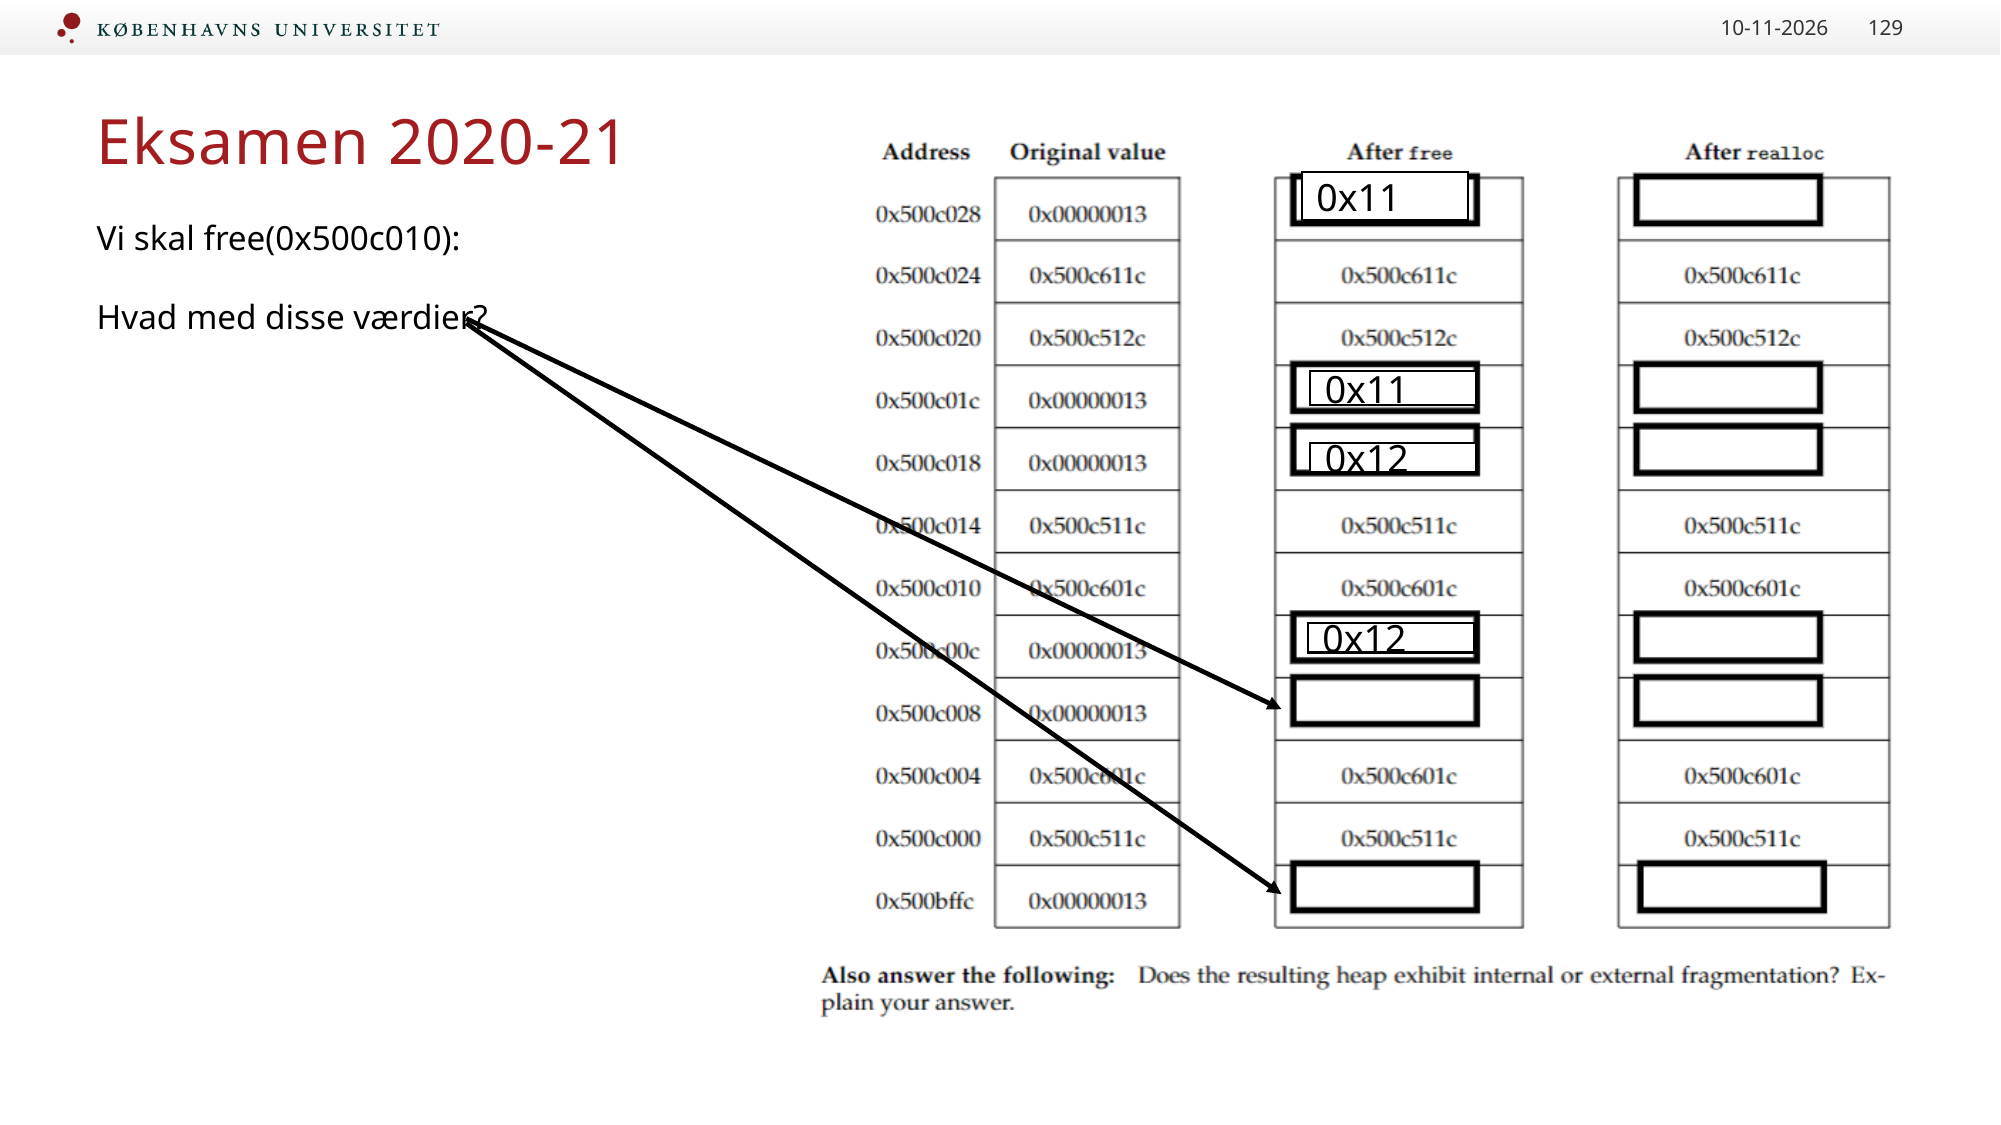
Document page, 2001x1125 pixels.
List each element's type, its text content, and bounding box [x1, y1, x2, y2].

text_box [466, 323, 1282, 895]
text_box Vi skal free(0x500c010): Hvad med disse værdier? [96, 216, 728, 417]
slide_number 129 [1840, 14, 1904, 43]
picture [728, 117, 1951, 1111]
title Eksamen 2020-21 [96, 101, 1904, 216]
picture [91, 15, 476, 42]
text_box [466, 318, 1282, 323]
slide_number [1694, 14, 1829, 43]
